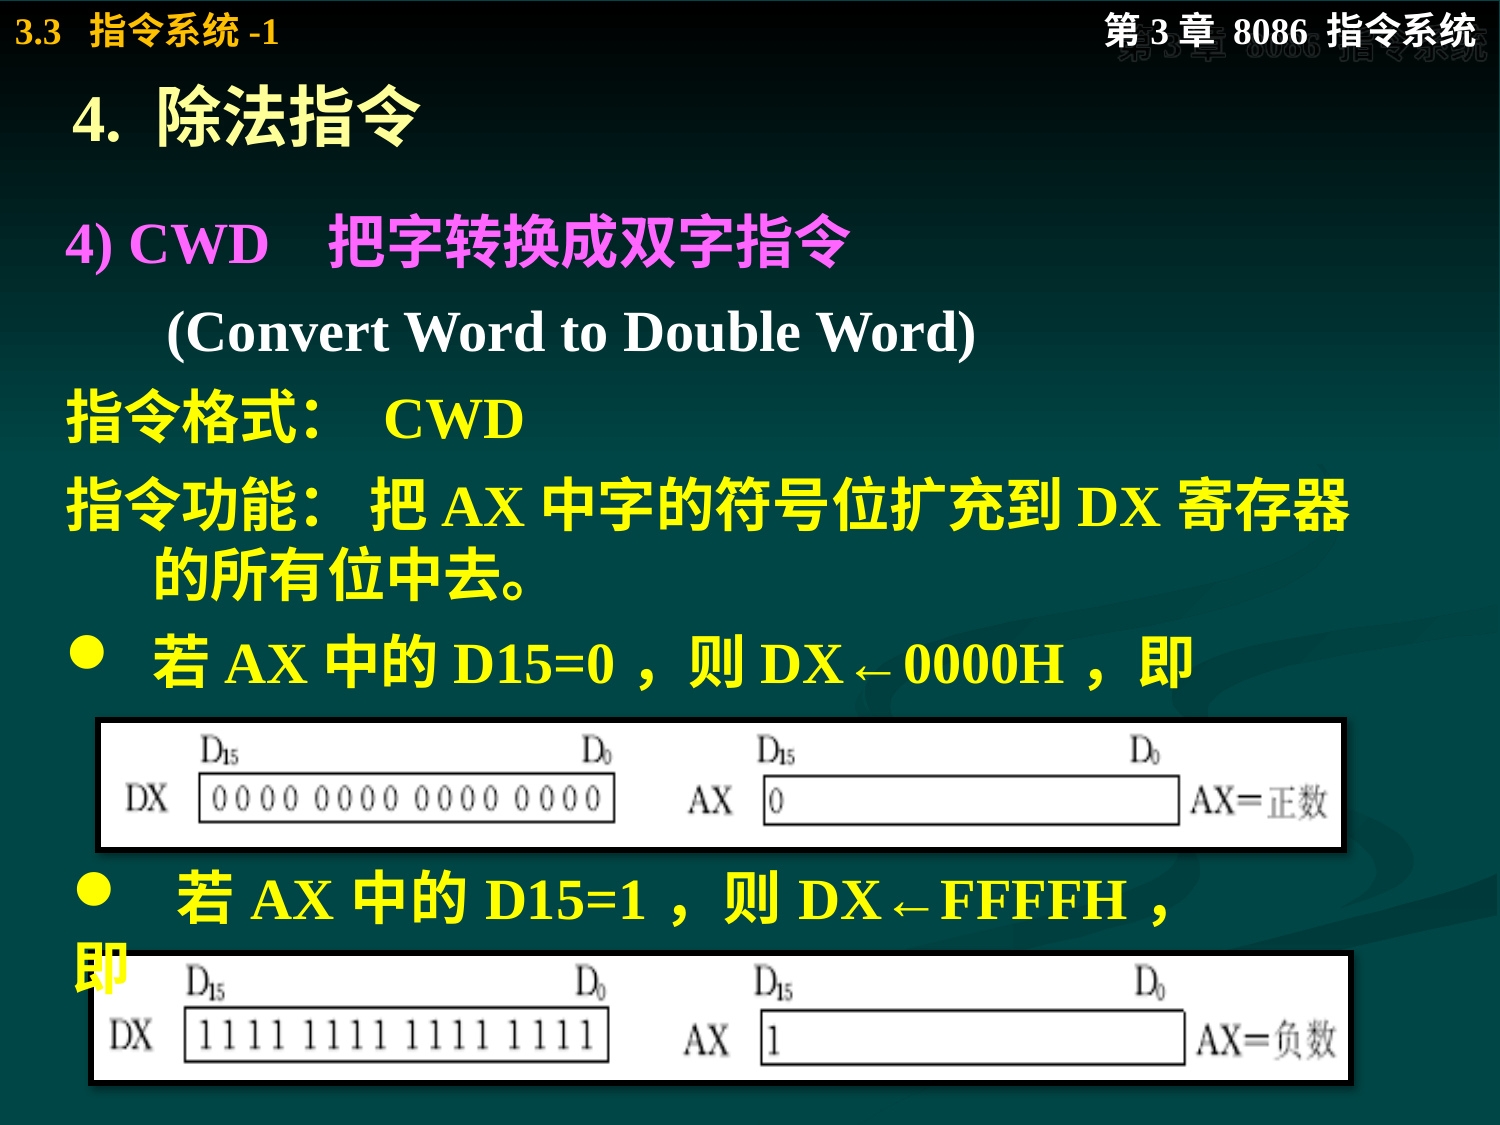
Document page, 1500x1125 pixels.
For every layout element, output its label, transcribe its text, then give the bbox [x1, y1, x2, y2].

title 4. 除法指令 [57, 59, 1408, 171]
text_box 若AX中的D15=1，则DX←FFFFH，即 [57, 854, 1217, 1009]
picture [100, 722, 1341, 848]
list 4) CWD 把字转换成双字指令 (Convert Word to Double Word) 指令格式： CWD 指令功能： 把AX中字的符号位扩充到DX寄存器的所有位中去。 若AX中的D15=0，则DX←0000H，即 [49, 197, 1424, 724]
picture [93, 955, 1349, 1081]
